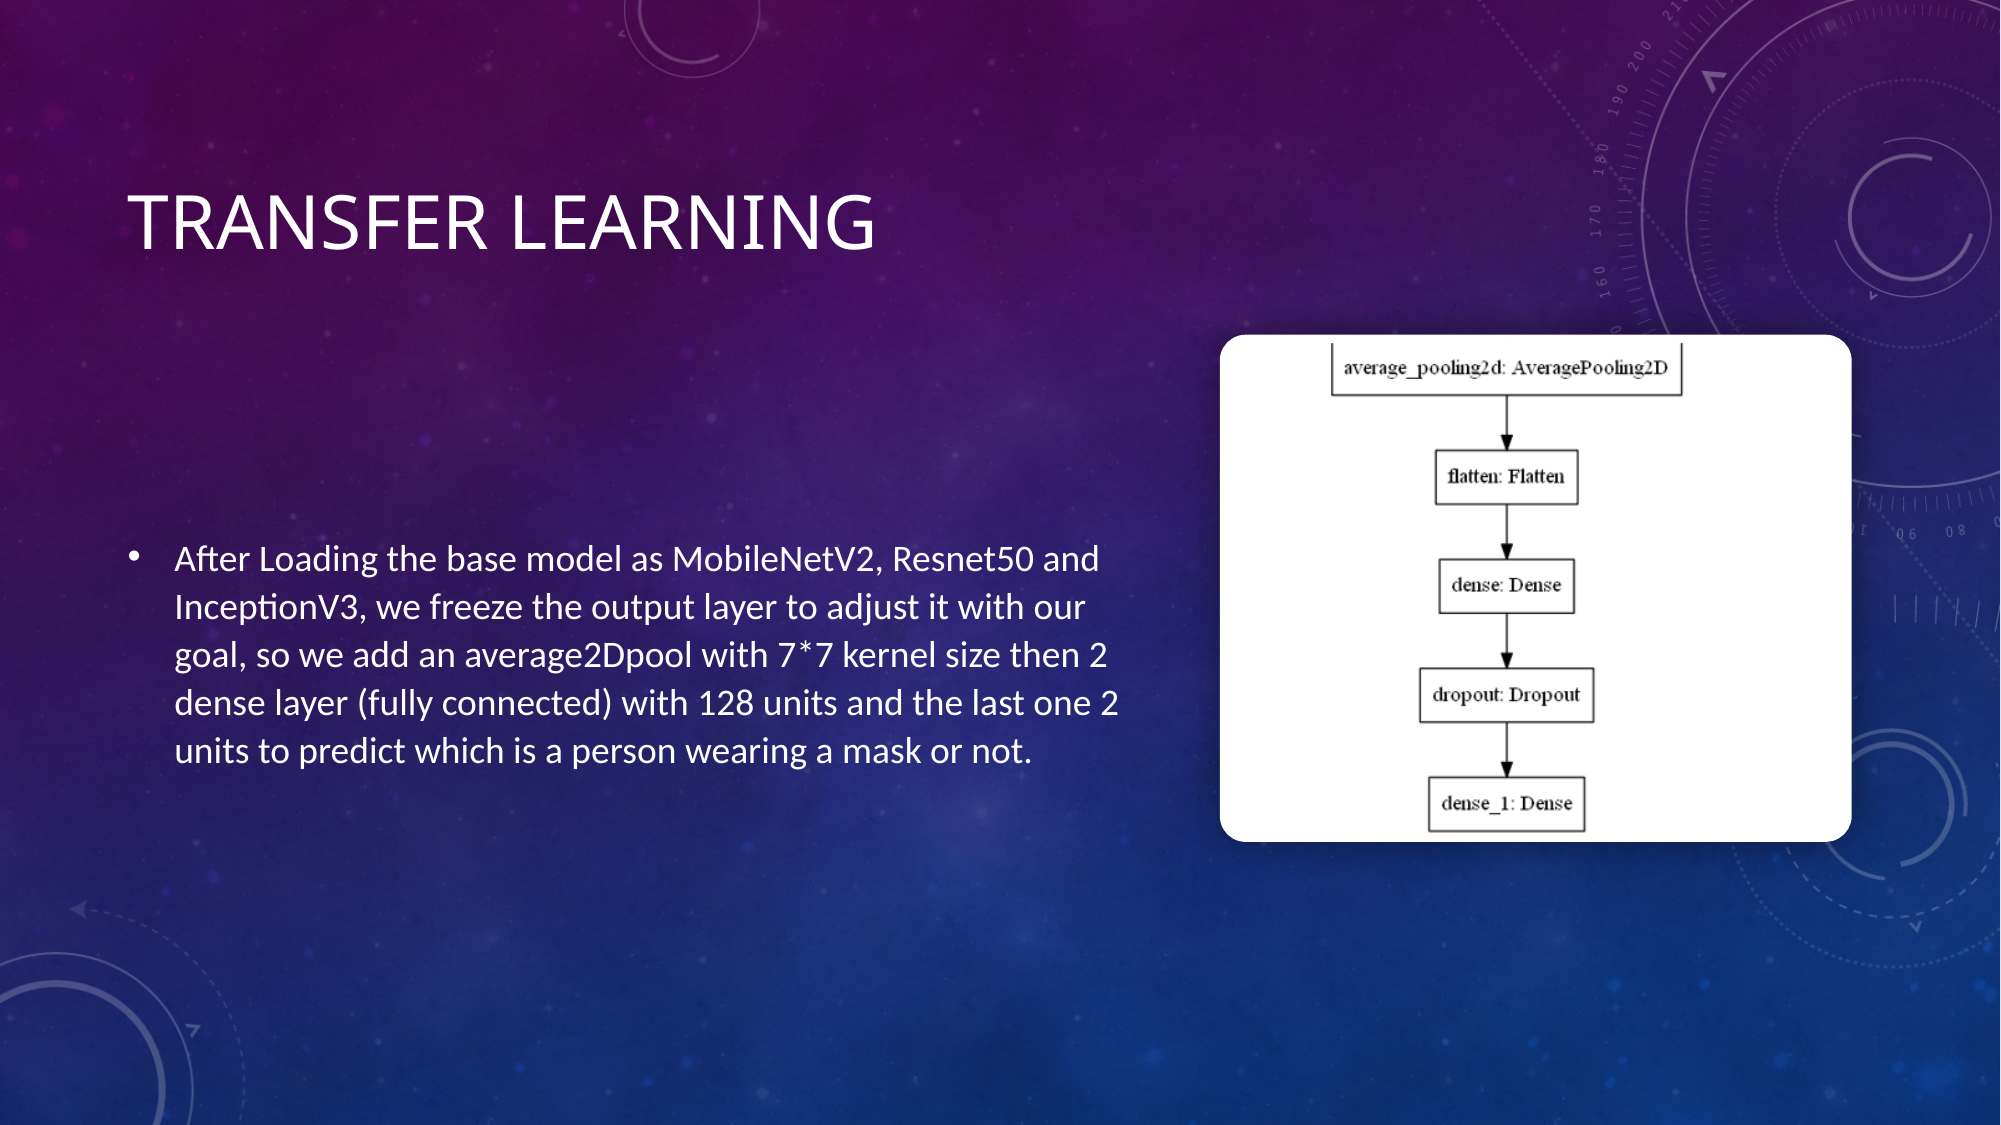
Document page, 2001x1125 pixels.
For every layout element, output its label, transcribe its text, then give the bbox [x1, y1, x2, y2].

list After Loading the base model as MobileNetV2, Resnet50 and InceptionV3, we freeze the output layer to adjust it with our goal, so we add an average2Dpool with 7*7 kernel size then 2 dense layer (fully connected) with 128 units and the last one 2 units to predict which is a person wearing a mask or not. [112, 351, 1144, 950]
title Transfer Learning [112, 99, 1144, 339]
picture [0, 0, 2001, 1125]
